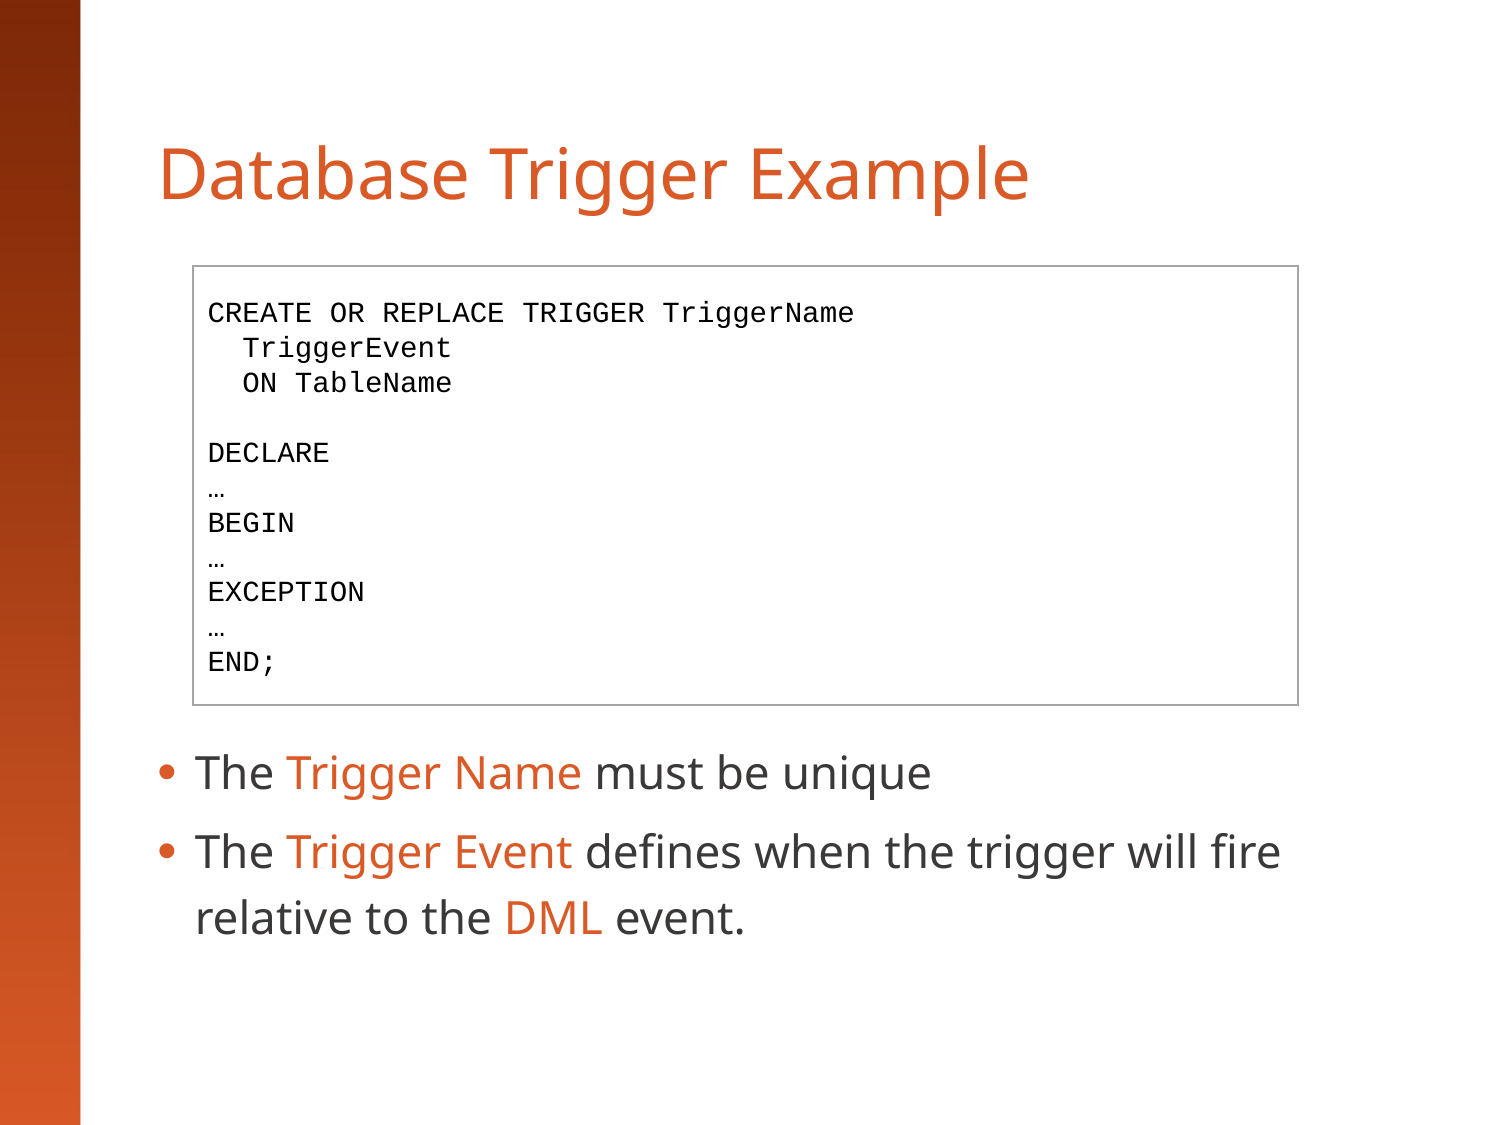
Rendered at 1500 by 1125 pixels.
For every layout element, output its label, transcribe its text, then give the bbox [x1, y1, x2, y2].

text_box CREATE OR REPLACE TRIGGER TriggerName TriggerEvent ON TableName DECLARE … BEGIN … EXCEPTION … END; [192, 265, 1299, 706]
title Database Trigger Example [142, 118, 1349, 223]
picture [0, 0, 1500, 1125]
list The Trigger Name must be unique The Trigger Event defines when the trigger will fire relative to the DML event. [142, 266, 1349, 980]
